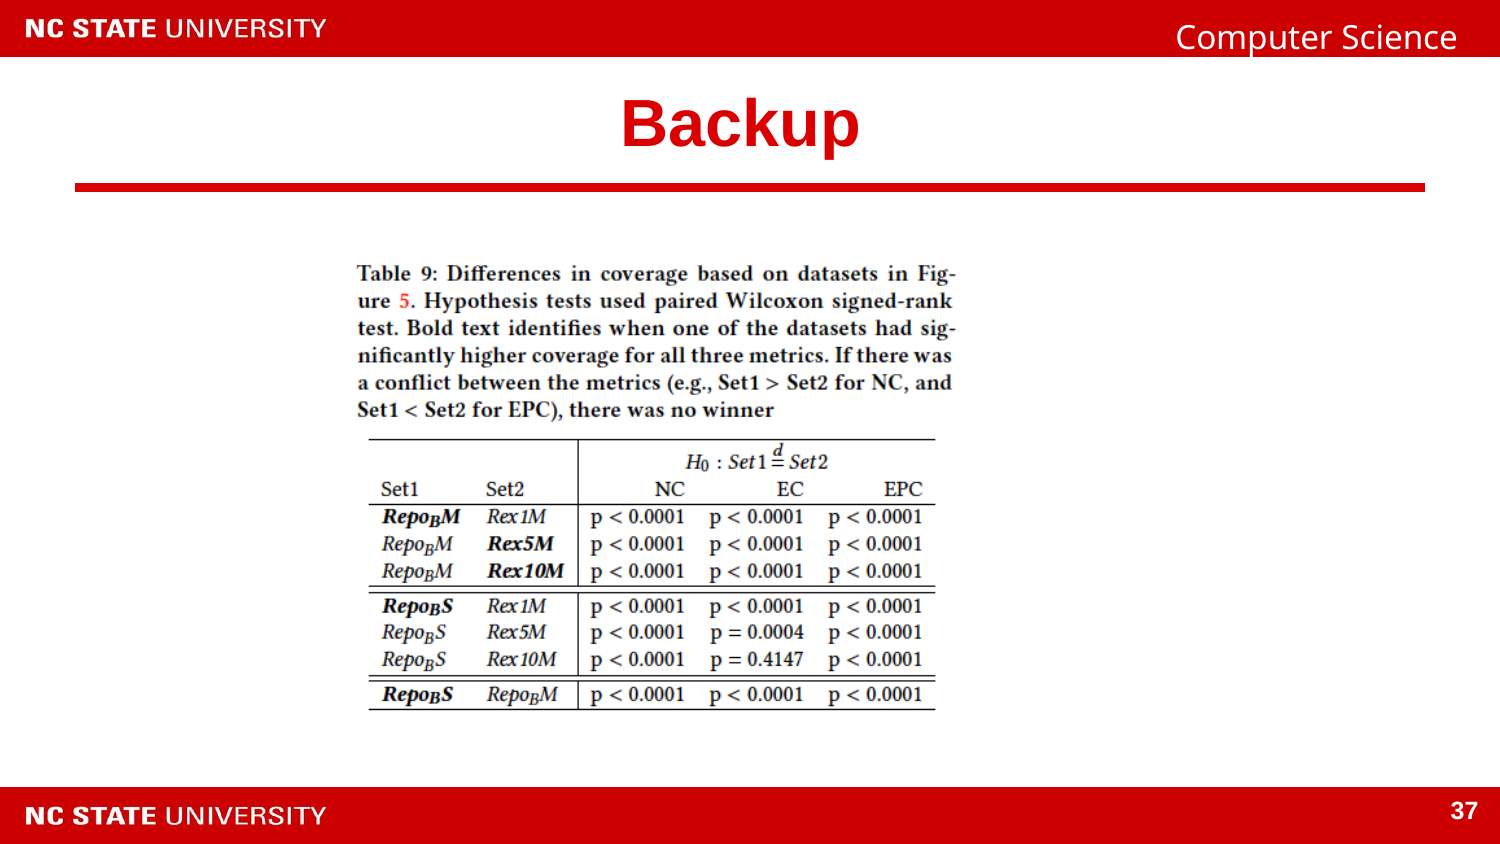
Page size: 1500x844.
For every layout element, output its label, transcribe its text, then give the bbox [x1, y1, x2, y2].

picture [330, 251, 964, 731]
picture [0, 787, 1403, 844]
title Backup [75, 33, 1425, 175]
slide_number 37 [1403, 779, 1494, 844]
picture [1494, 787, 1500, 844]
picture [0, 0, 1500, 57]
